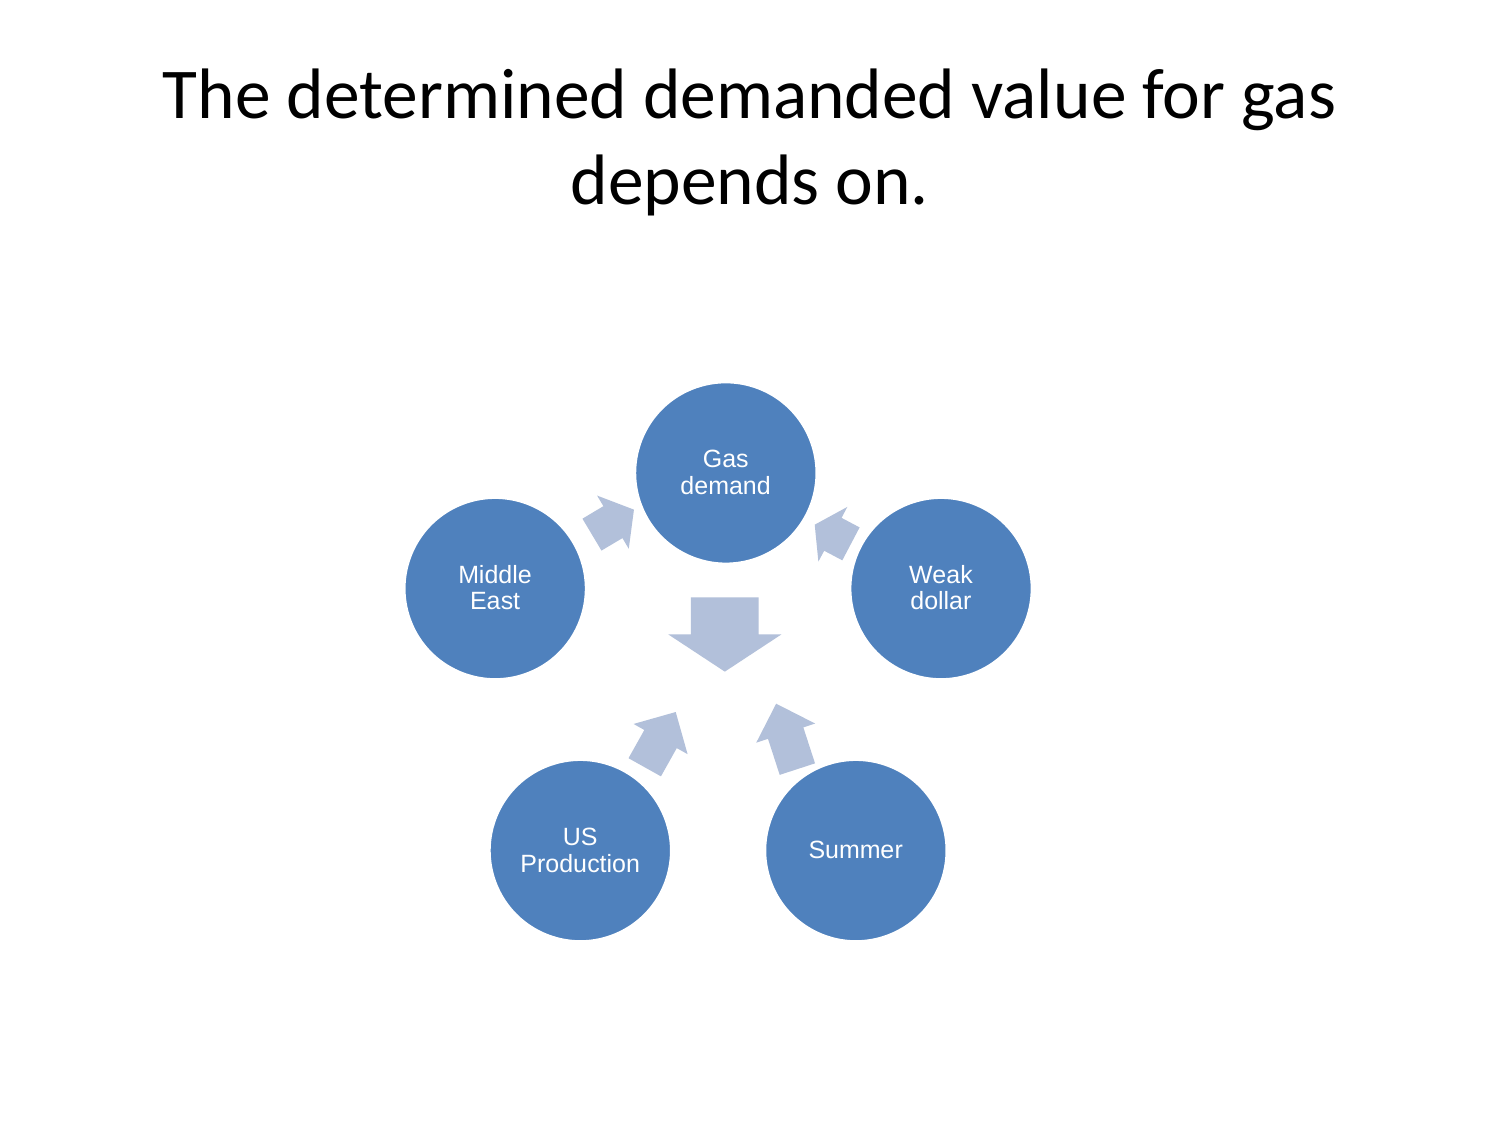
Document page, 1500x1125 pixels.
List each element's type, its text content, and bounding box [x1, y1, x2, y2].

title The determined demanded value for gas depends on. [75, 38, 1425, 227]
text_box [272, 334, 1164, 943]
